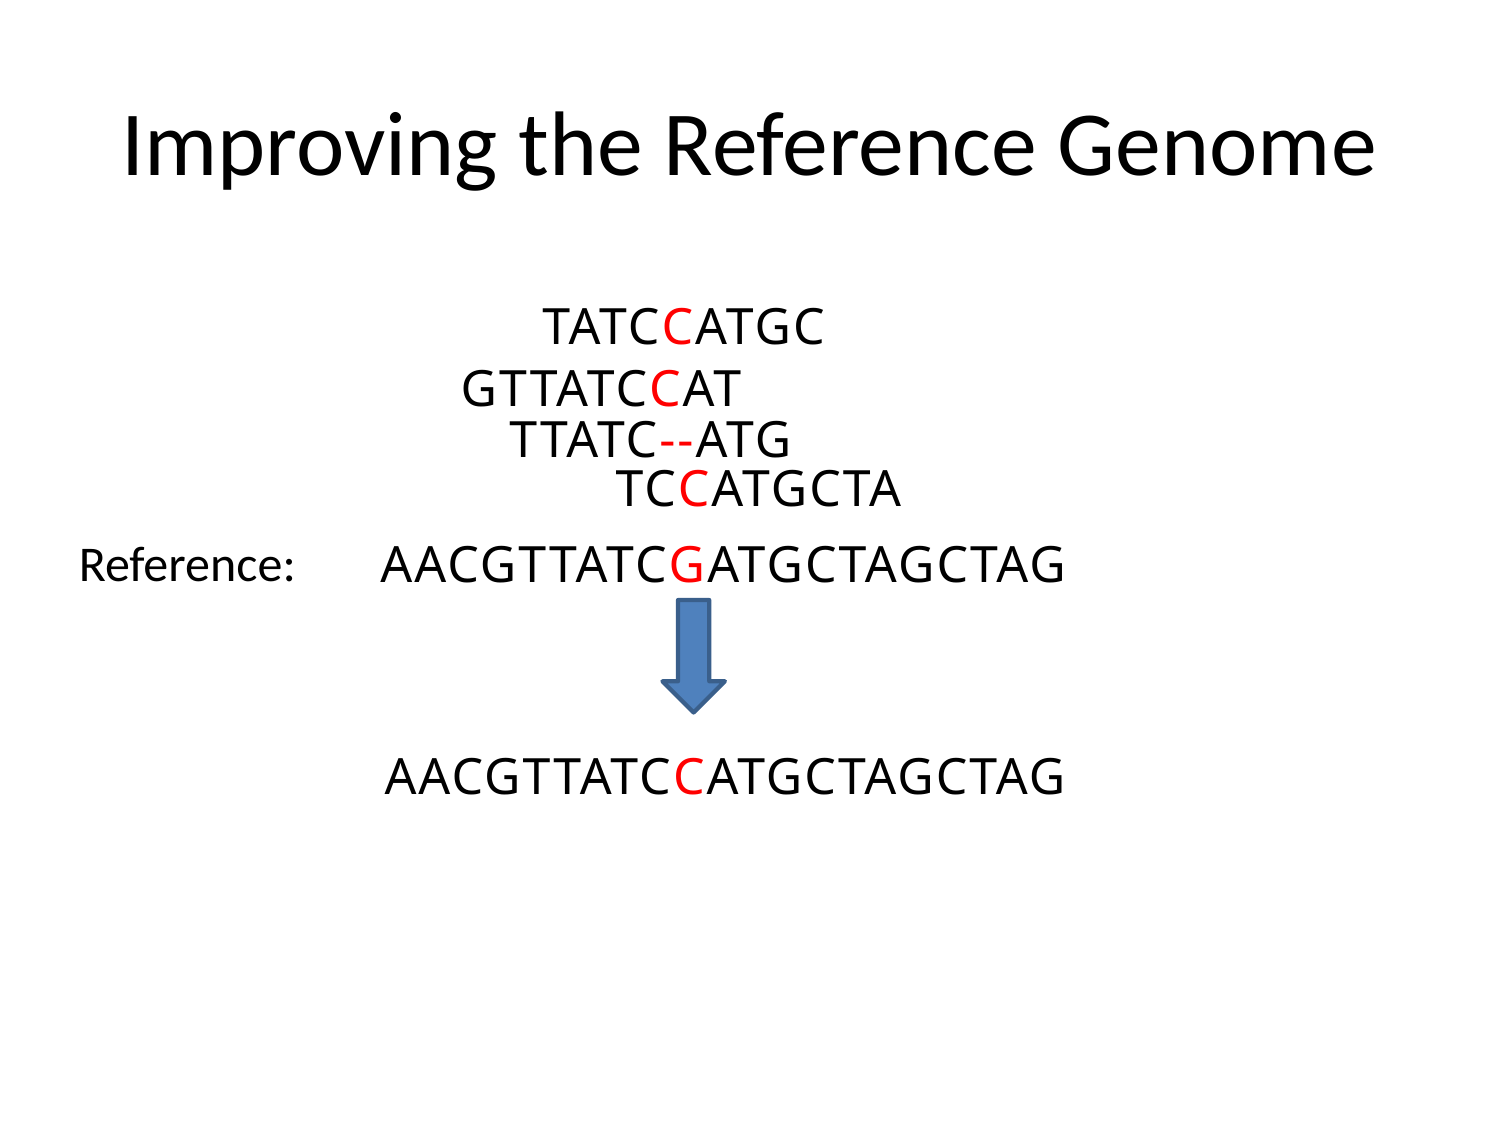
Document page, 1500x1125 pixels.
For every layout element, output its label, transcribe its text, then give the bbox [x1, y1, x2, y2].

text_box AACGTTATCGATGCTAGCTAG [366, 524, 1081, 600]
text_box TTATC--ATG [494, 399, 807, 475]
text_box [660, 597, 727, 715]
text_box TCCATGCTA [601, 449, 916, 524]
text_box TATCCATGC [528, 287, 840, 363]
text_box Reference: [63, 524, 312, 599]
text_box AACGTTATCCATGCTAGCTAG [370, 736, 1080, 812]
text_box GTTATCCAT [446, 349, 756, 424]
title Improving the Reference Genome [75, 45, 1425, 233]
